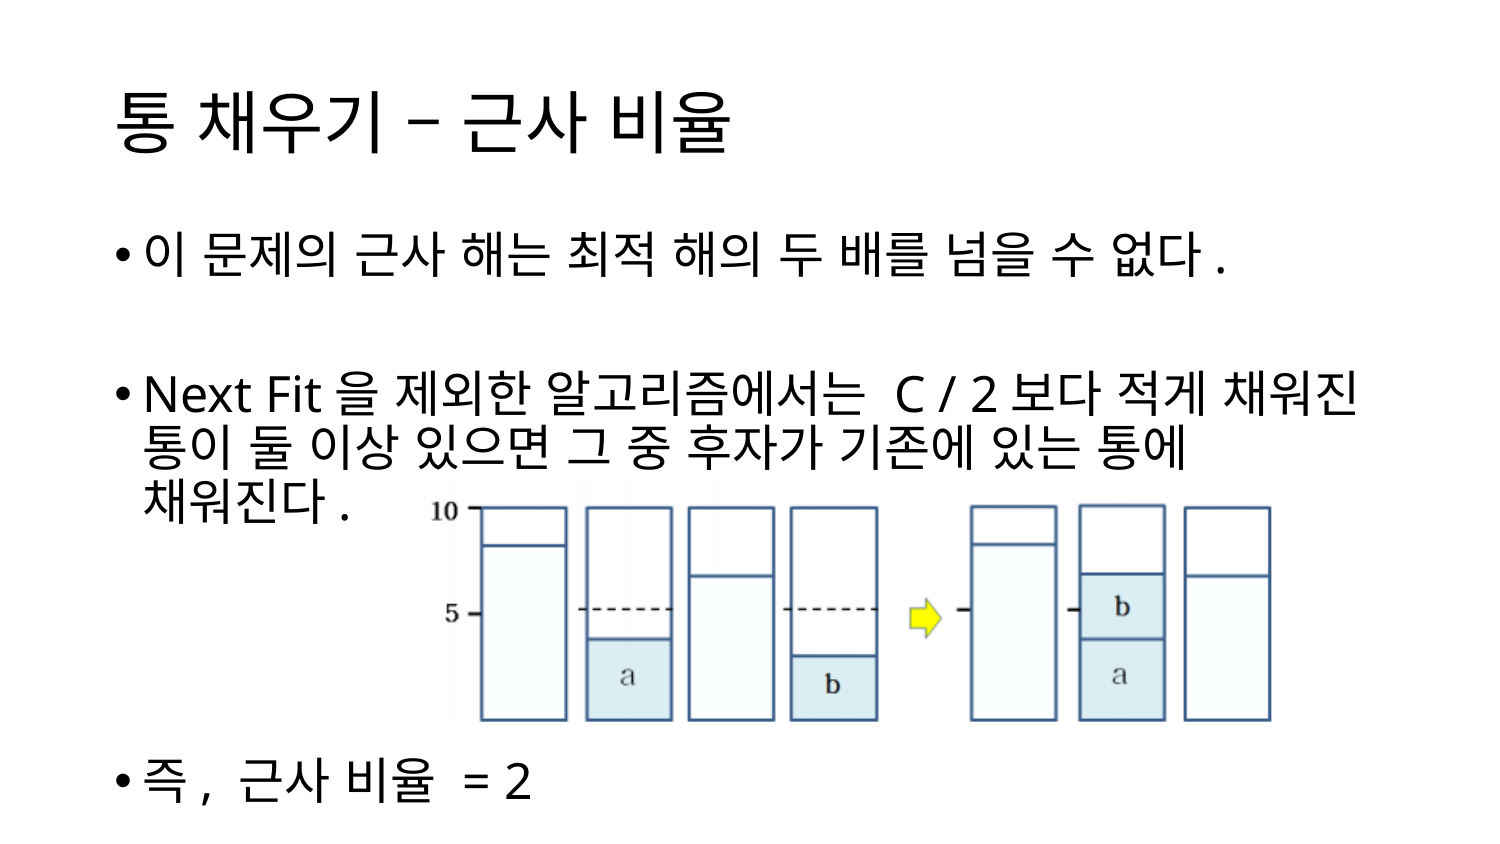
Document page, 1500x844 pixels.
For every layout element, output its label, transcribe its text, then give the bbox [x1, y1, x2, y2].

list 이 문제의 근사 해는 최적 해의 두 배를 넘을 수 없다. Next Fit을 제외한 알고리즘에서는 C / 2보다 적게 채워진 통이 둘 이상 있으면 그 중 후자가 기존에 있는 통에 채워진다. 즉, 근사 비율 = 2 [103, 224, 1397, 844]
picture [419, 480, 1295, 744]
title 통 채우기 – 근사 비율 [103, 44, 1397, 208]
